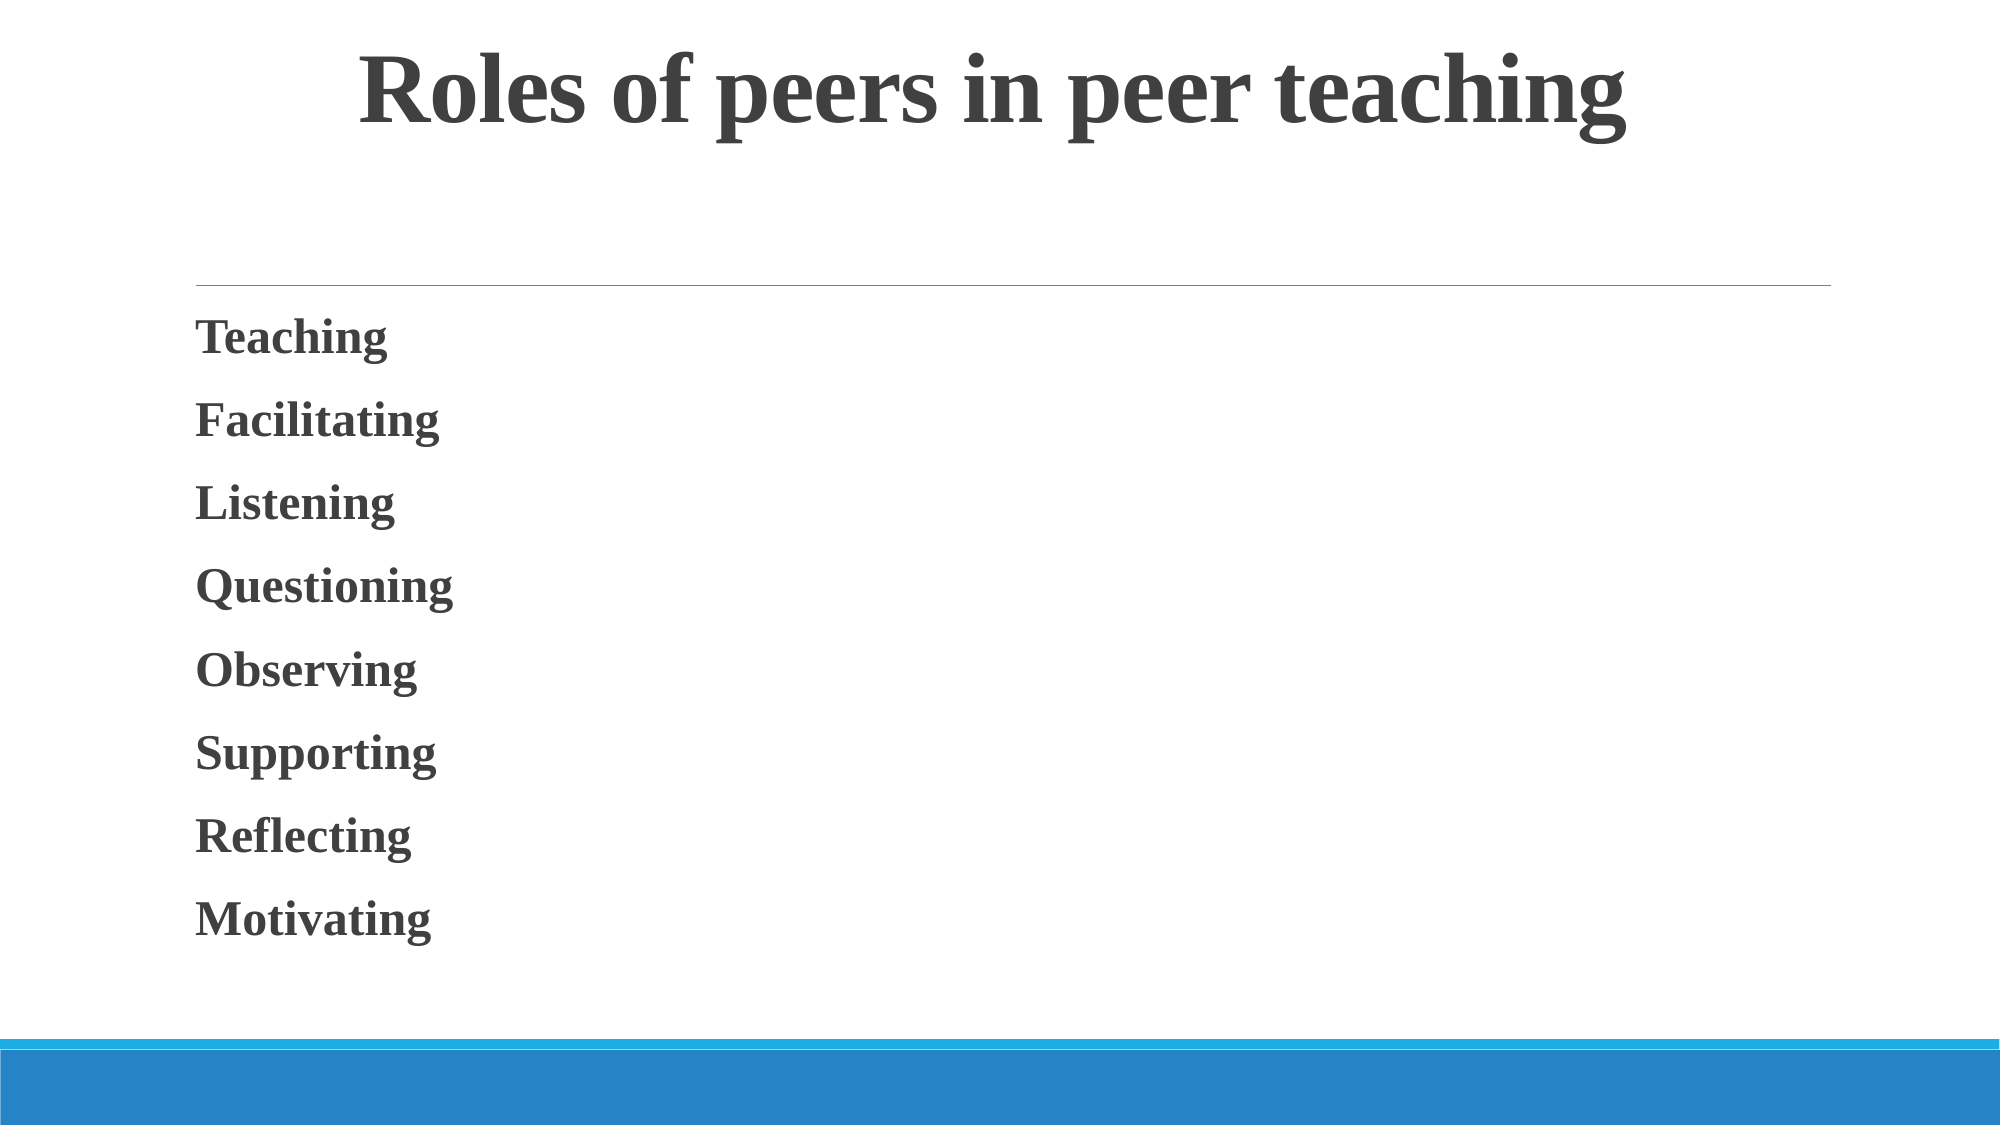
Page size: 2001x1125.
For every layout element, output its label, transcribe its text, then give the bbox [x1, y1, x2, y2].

list Teaching Facilitating Listening Questioning Observing Supporting Reflecting Motivating [180, 302, 1830, 963]
title Roles of peers in peer teaching [180, 47, 1830, 270]
